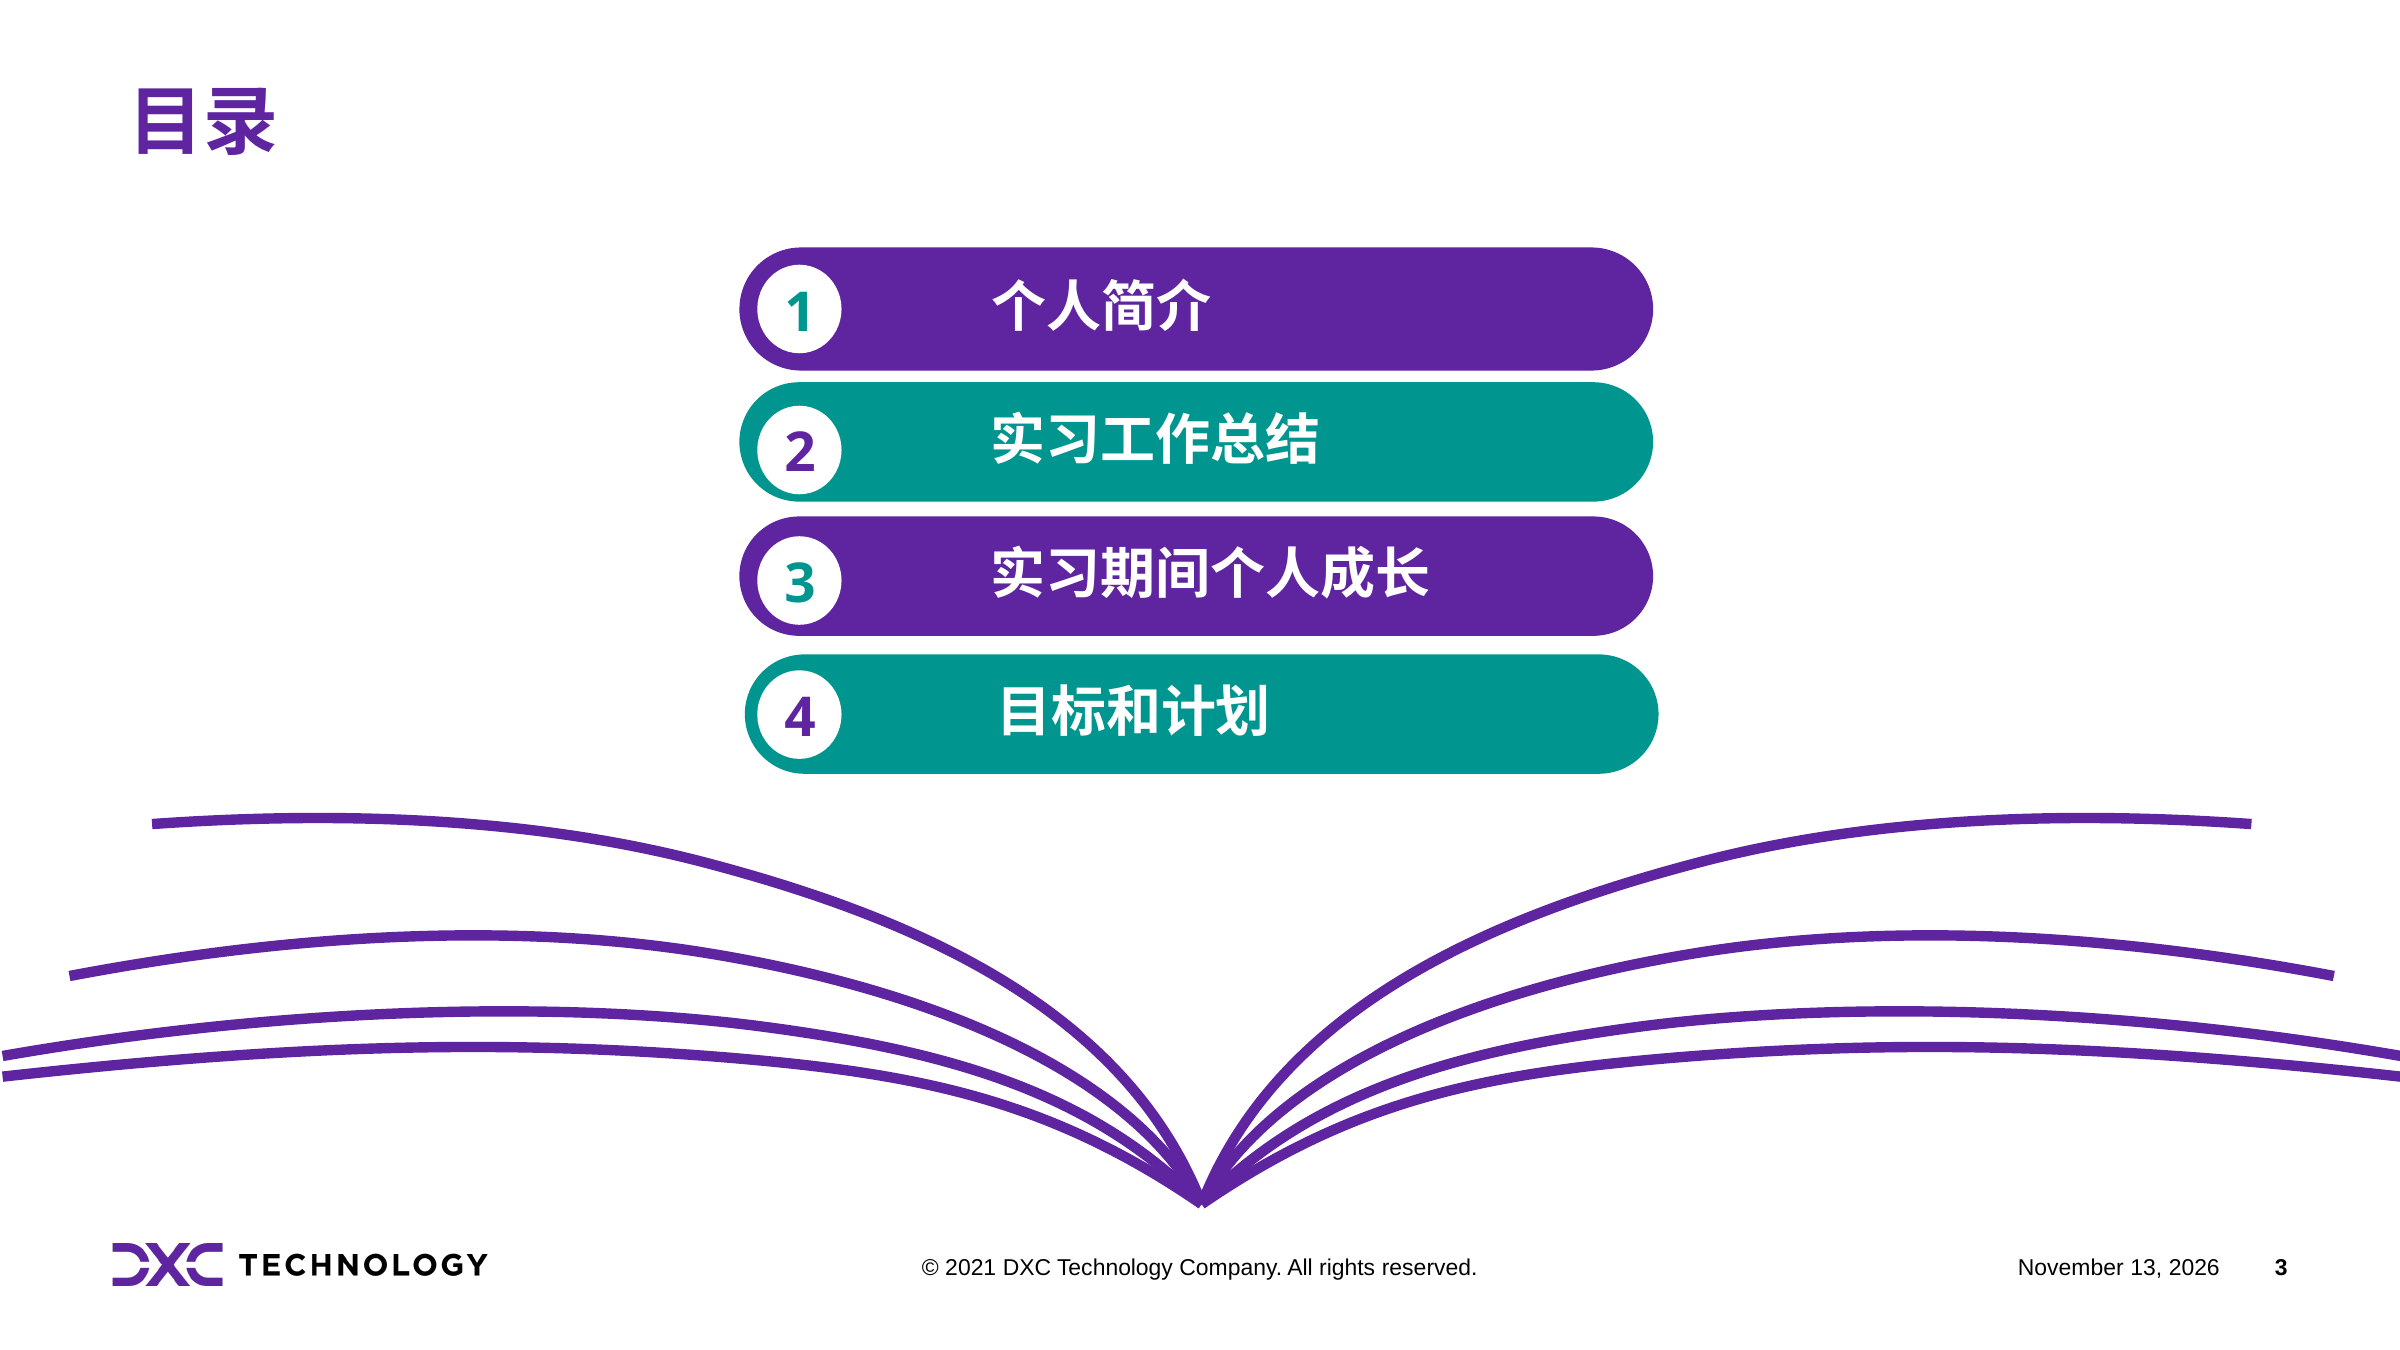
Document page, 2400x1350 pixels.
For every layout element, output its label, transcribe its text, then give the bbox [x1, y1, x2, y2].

text_box 目标和计划 [744, 654, 1659, 774]
text_box 个人简介 [739, 313, 1654, 371]
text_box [2, 810, 2400, 1205]
text_box 4 [756, 669, 843, 760]
text_box 1 [756, 313, 842, 354]
text_box 目录 [114, 80, 2290, 313]
text_box 实习工作总结 [739, 382, 1654, 502]
text_box 3 [756, 535, 843, 626]
text_box 实习期间个人成长 [739, 516, 1654, 636]
picture [112, 1243, 488, 1286]
text_box 2 [756, 405, 843, 495]
